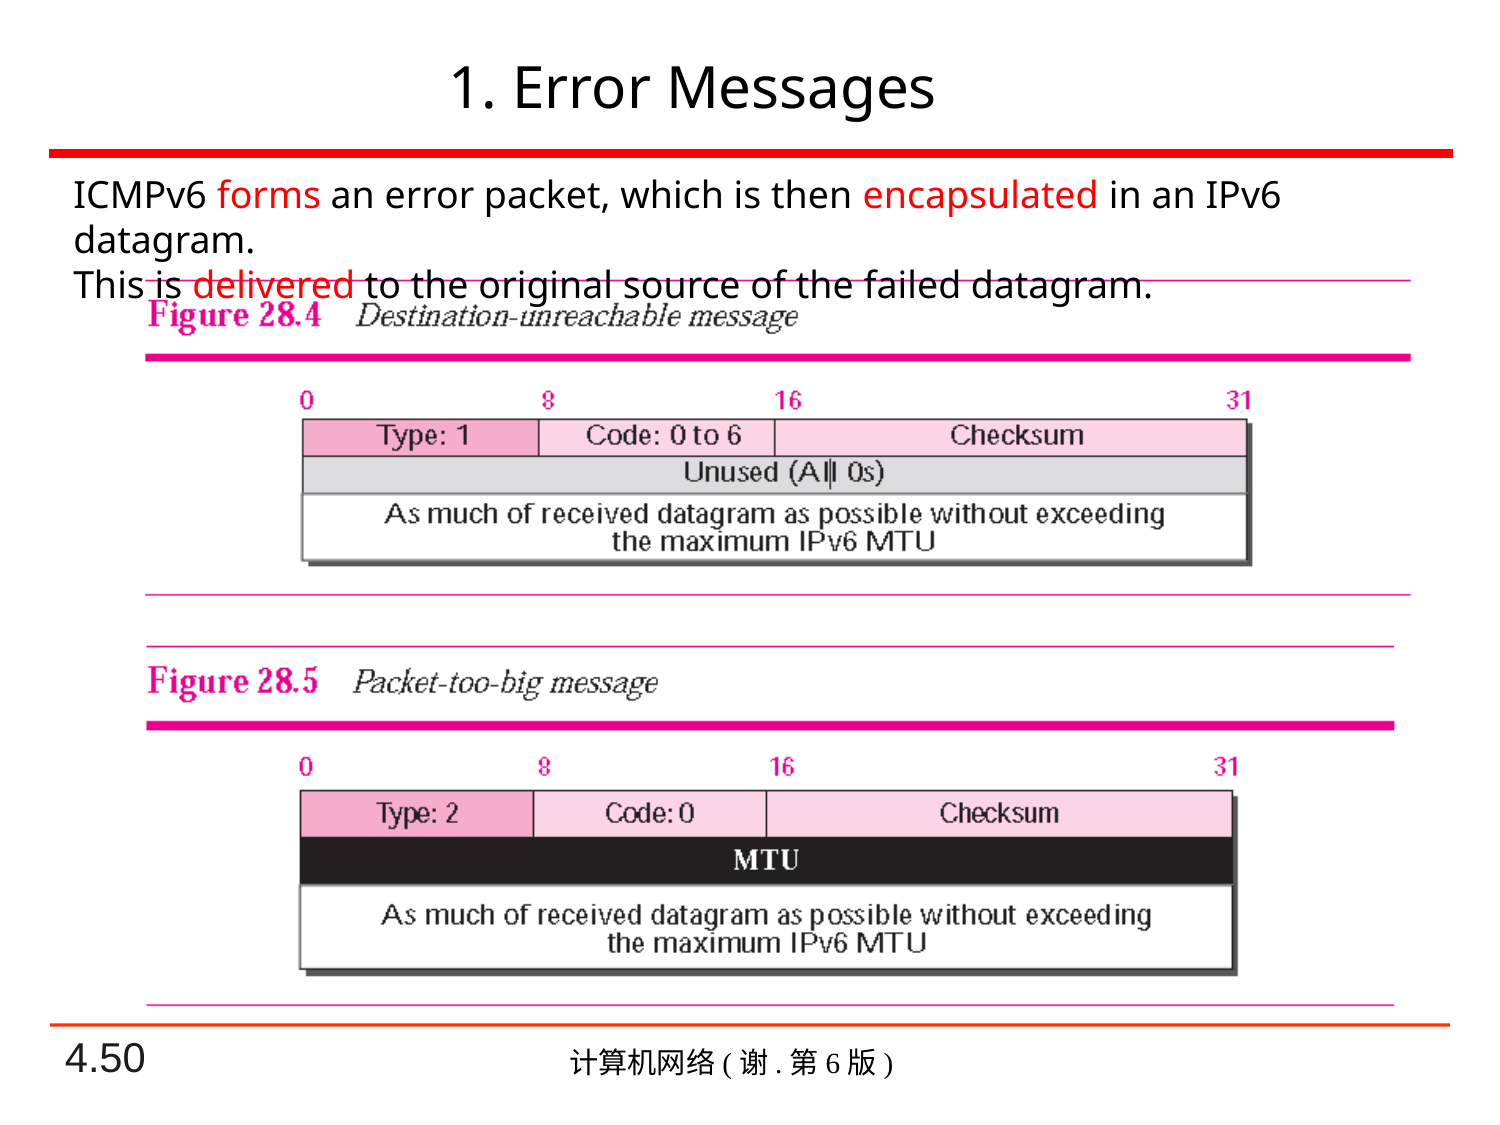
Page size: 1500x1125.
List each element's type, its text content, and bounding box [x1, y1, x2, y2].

picture [140, 644, 1395, 1020]
picture [140, 269, 1419, 598]
title 1. Error Messages [0, 33, 1386, 137]
text_box ICMPv6 forms an error packet, which is then encapsulated in an IPv6 datagram. This is delivered to the original source of the failed datagram. [58, 163, 1442, 314]
